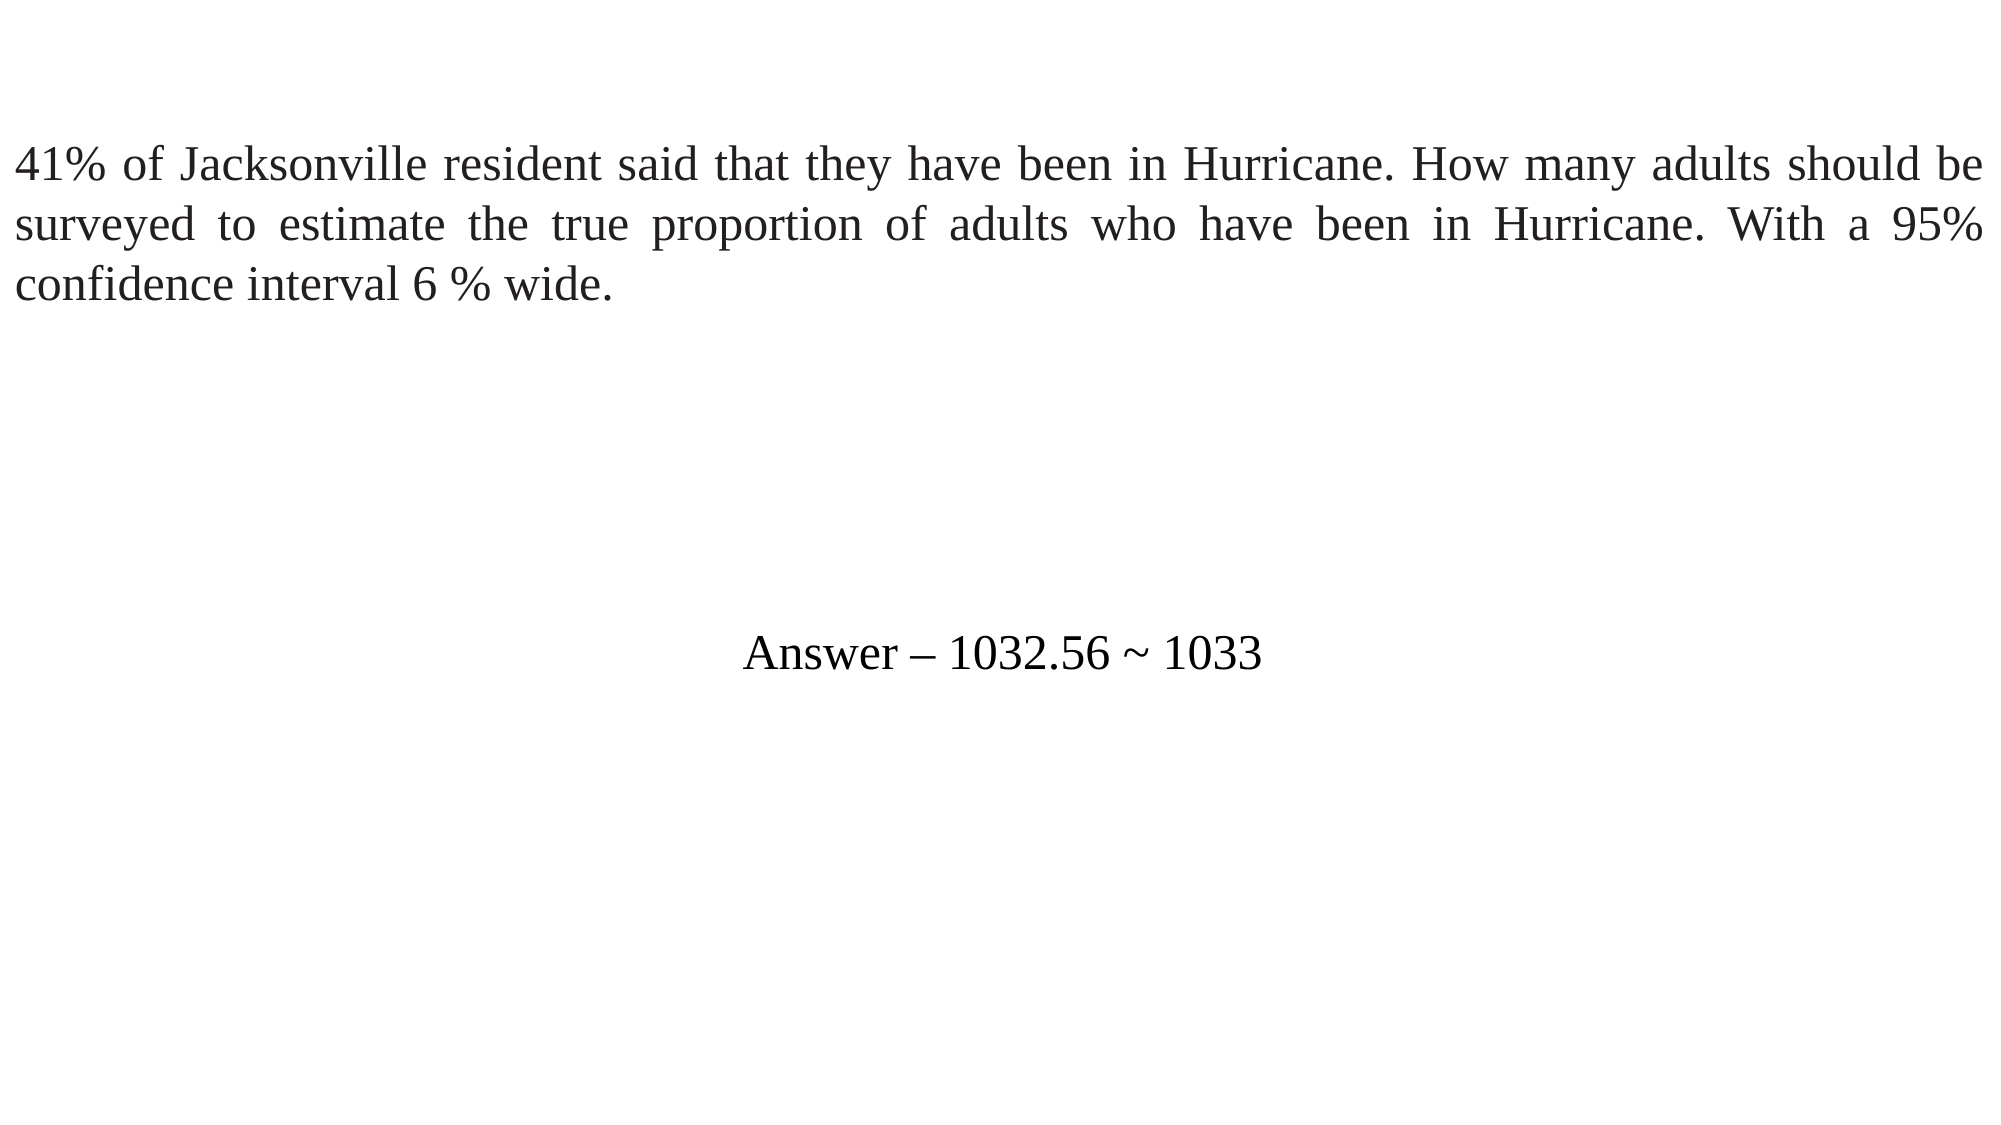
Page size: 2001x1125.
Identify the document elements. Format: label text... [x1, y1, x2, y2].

text_box Answer – 1032.56 ~ 1033 [727, 611, 1278, 687]
text_box 41% of Jacksonville resident said that they have been in Hurricane. How many adults should be surveyed to estimate the true proportion of adults who have been in Hurricane. With a 95% confidence interval 6 % wide. [0, 122, 2000, 468]
